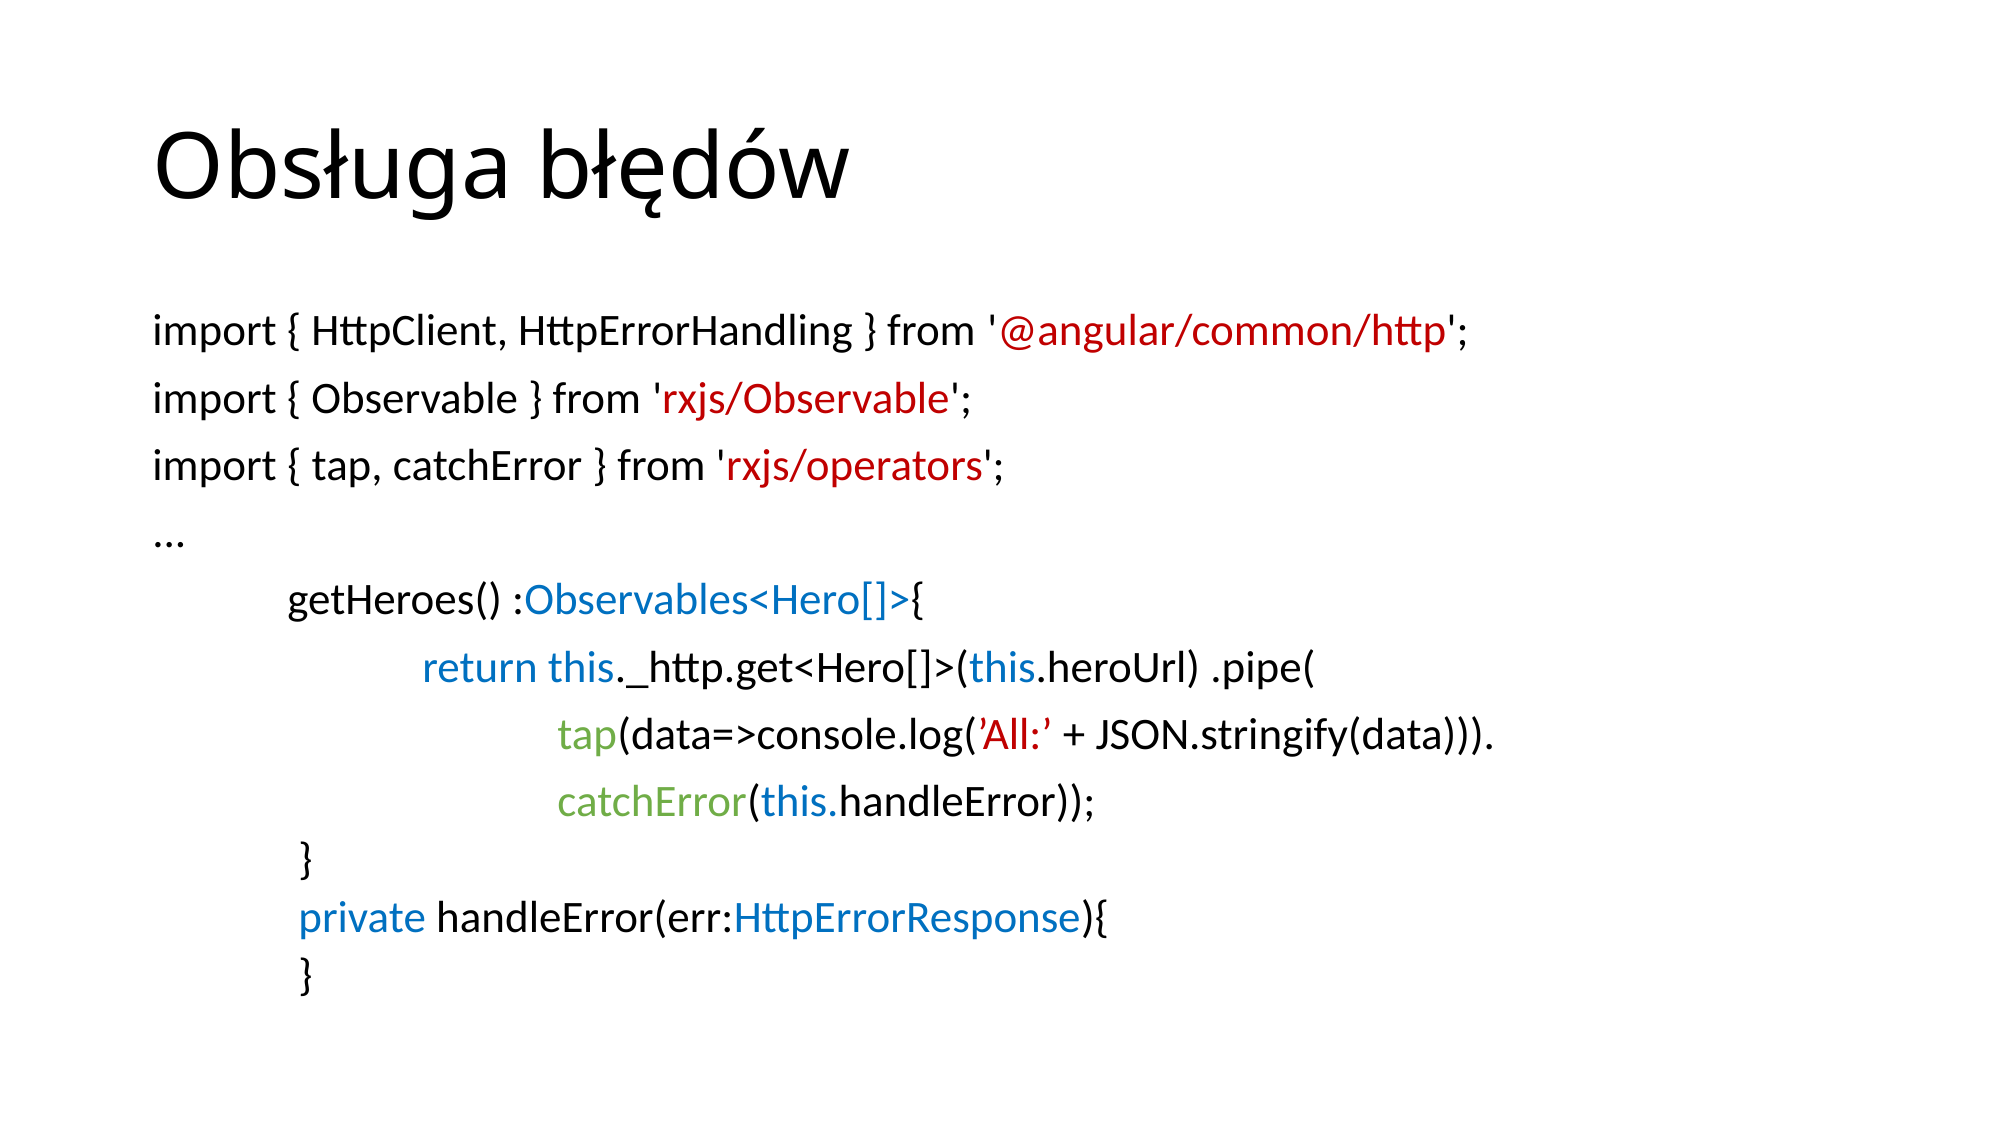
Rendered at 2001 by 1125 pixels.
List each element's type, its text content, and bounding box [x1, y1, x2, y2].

list import { HttpClient, HttpErrorHandling } from '@angular/common/http'; import { Observable } from 'rxjs/Observable'; import { tap, catchError } from 'rxjs/operators'; ... getHeroes() :Observables<Hero[]>{ return this._http.get<Hero[]>(this.heroUrl) .pipe( tap(data=>console.log(’All:’ + JSON.stringify(data))). catchError(this.handleError)); } private handleError(err:HttpErrorResponse){ } [137, 299, 1863, 1014]
title Obsługa błędów [137, 59, 1863, 278]
